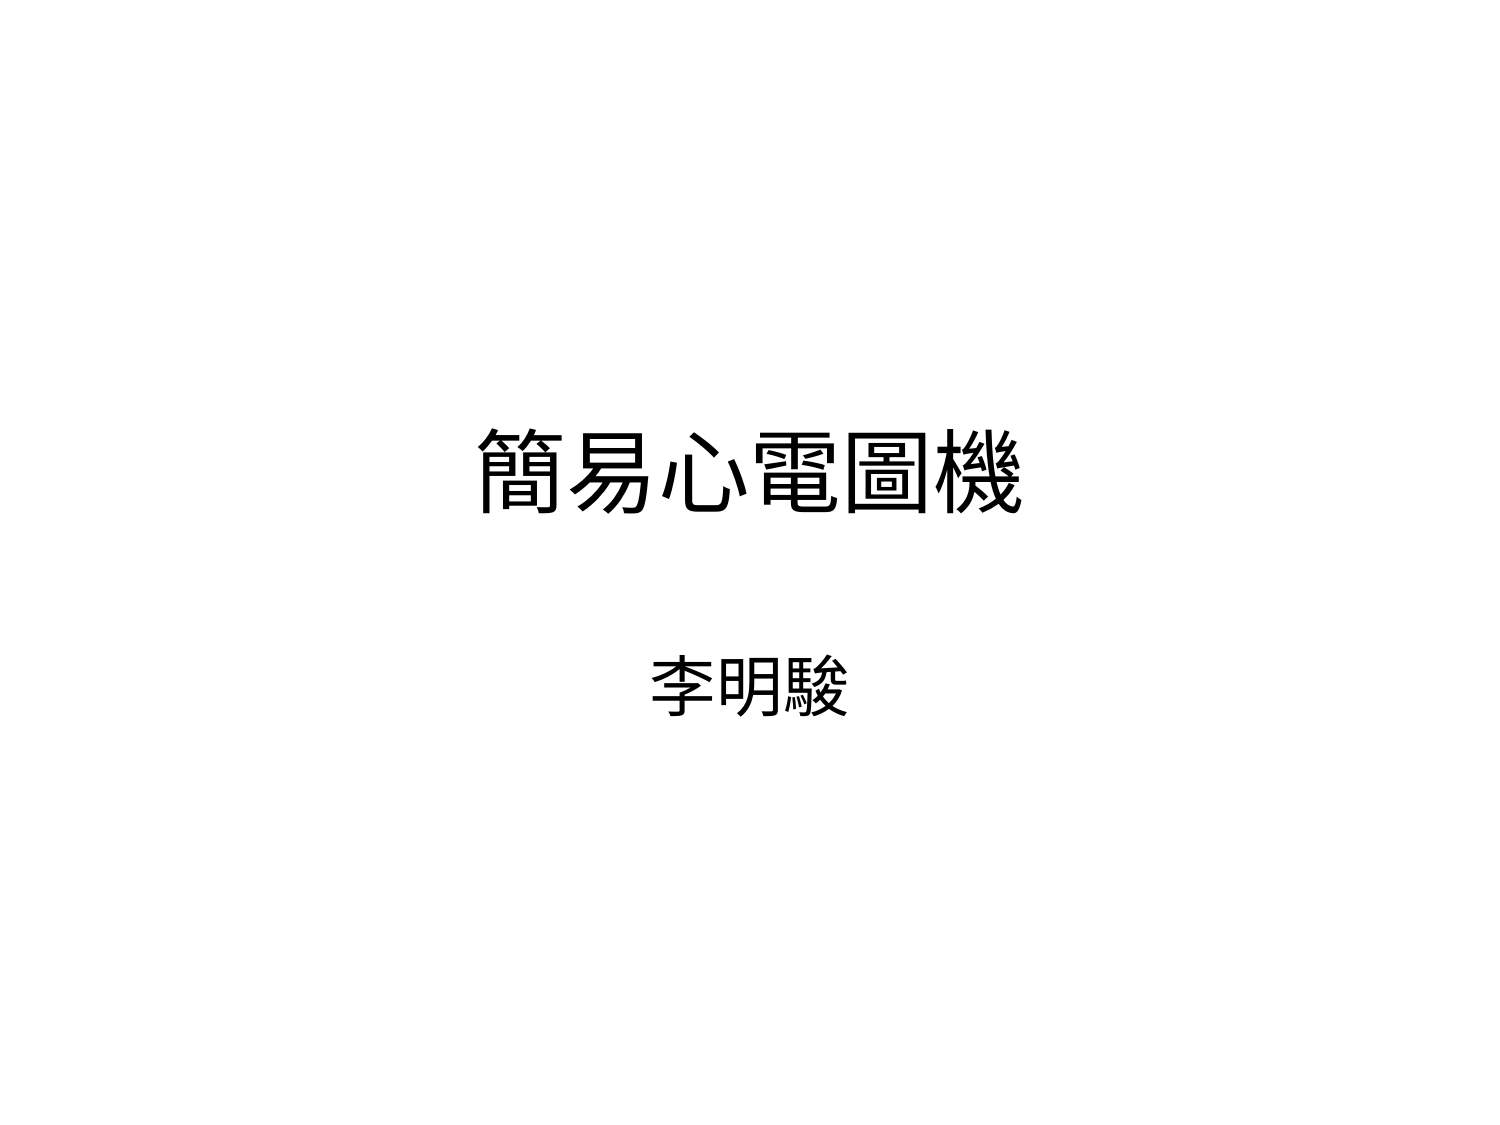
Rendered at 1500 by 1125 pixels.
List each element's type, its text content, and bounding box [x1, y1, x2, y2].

subtitle 李明駿 [225, 637, 1275, 925]
title 簡易心電圖機 [112, 349, 1388, 591]
